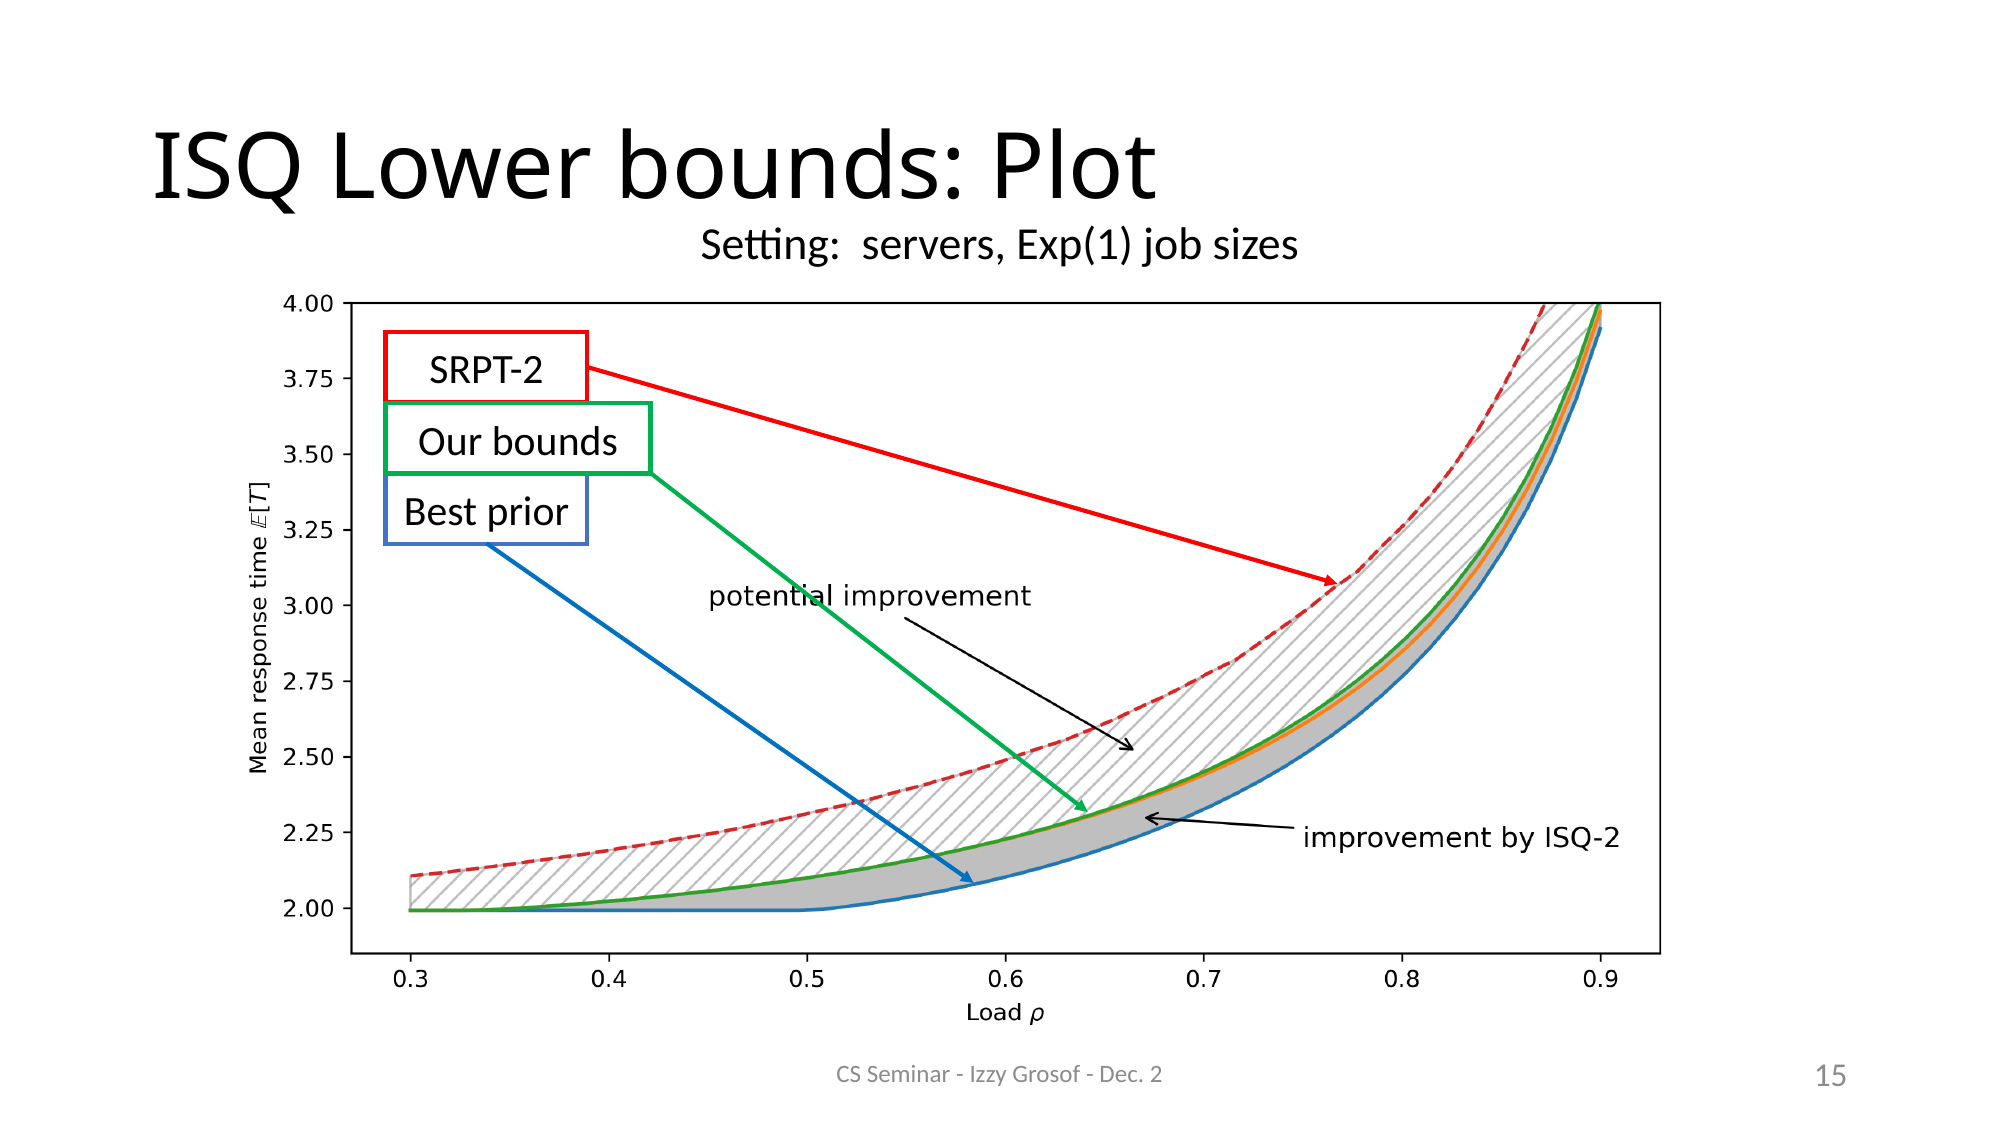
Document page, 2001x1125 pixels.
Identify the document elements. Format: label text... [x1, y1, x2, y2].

footer CS Seminar - Izzy Grosof - Dec. 2 [662, 1043, 1338, 1103]
title ISQ Lower bounds: Plot [137, 59, 1863, 278]
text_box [385, 812, 974, 883]
slide_number 15 [1412, 1042, 1863, 1103]
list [231, 277, 1676, 1043]
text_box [385, 331, 1338, 584]
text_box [385, 402, 1088, 812]
